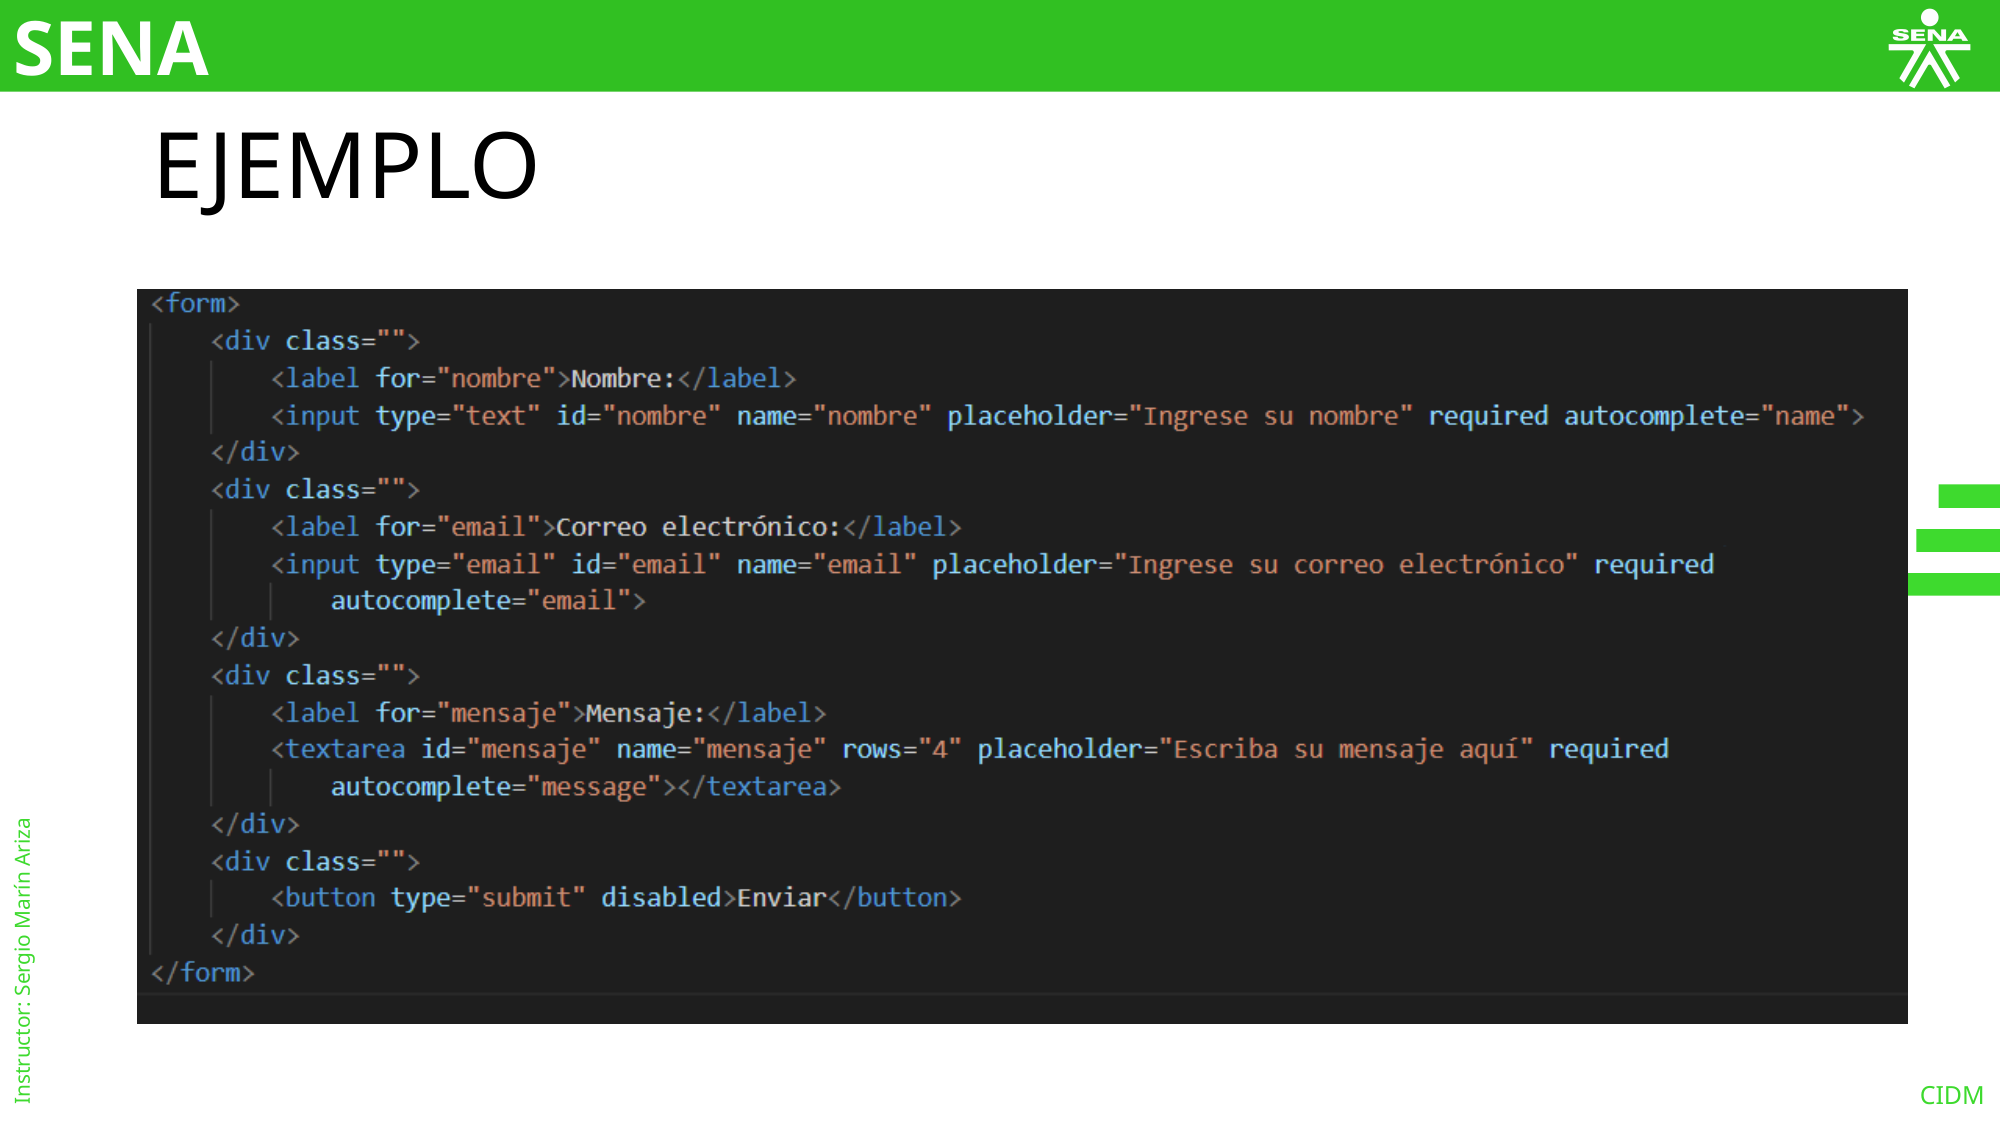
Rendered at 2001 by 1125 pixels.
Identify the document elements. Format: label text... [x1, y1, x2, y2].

picture [1869, 0, 1990, 109]
title EJEMPLO [137, 59, 1863, 278]
picture [137, 289, 1908, 1024]
